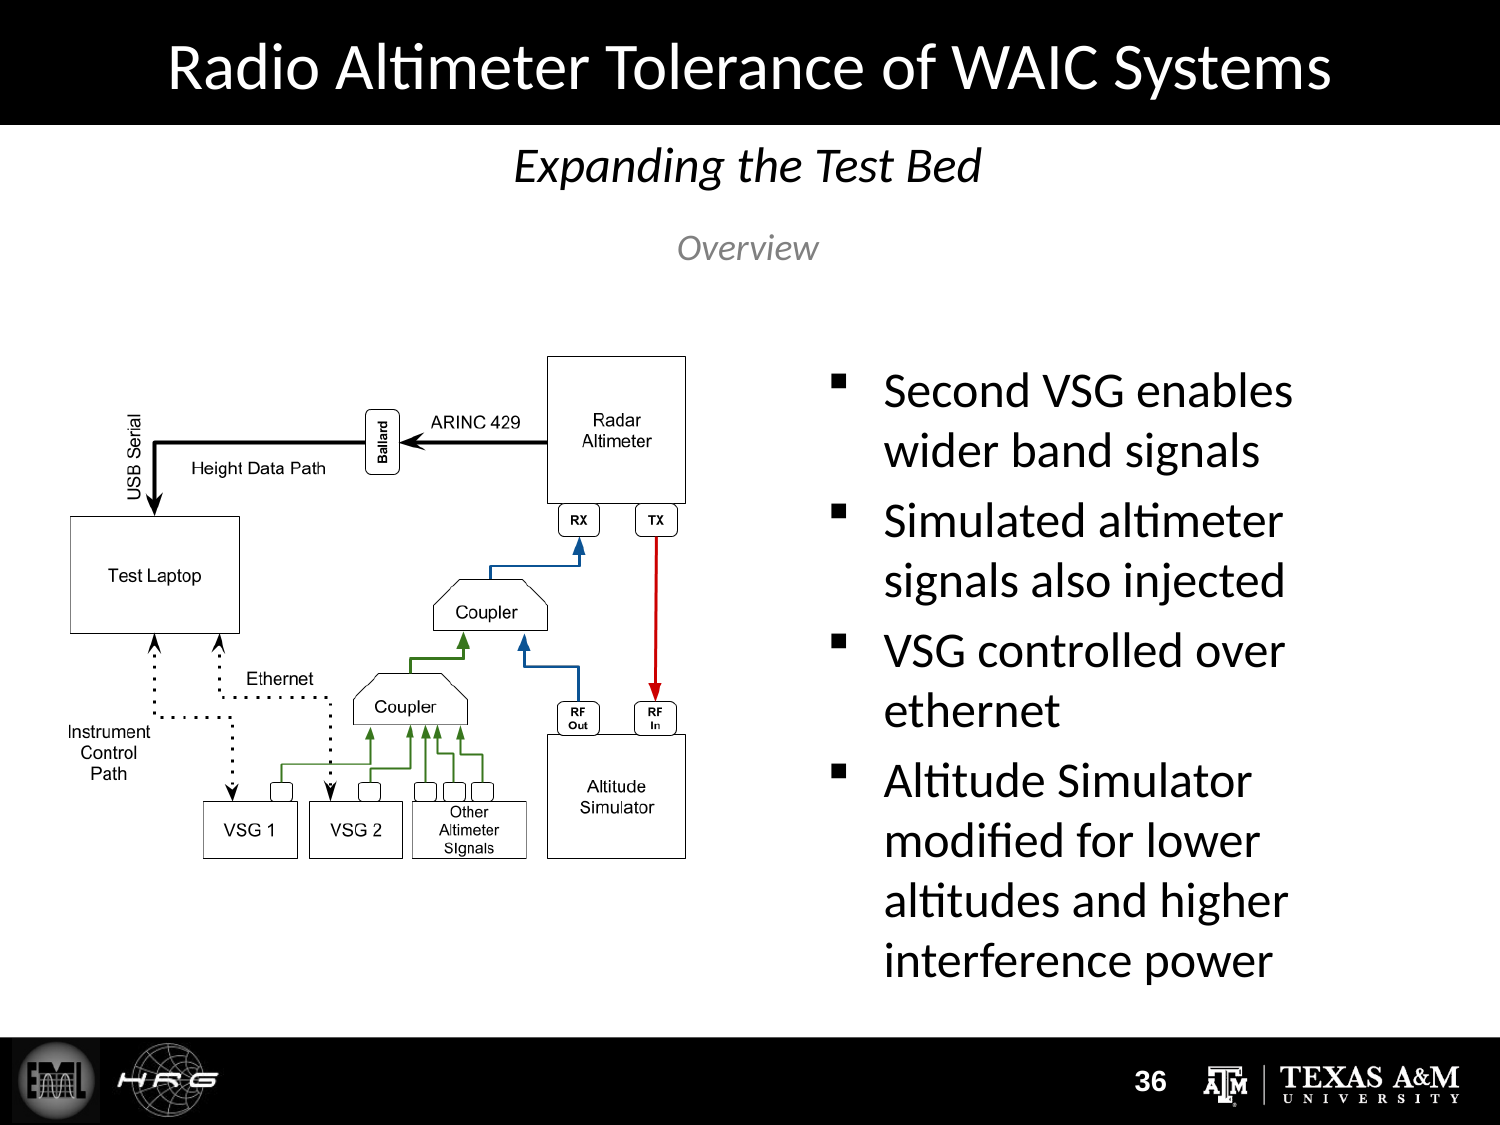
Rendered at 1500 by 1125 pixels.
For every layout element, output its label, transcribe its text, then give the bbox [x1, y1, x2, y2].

picture [1187, 1049, 1475, 1120]
list Overview [0, 215, 1500, 275]
picture [112, 1042, 224, 1118]
title Radio Altimeter Tolerance of WAIC Systems [0, 0, 1500, 125]
list Expanding the Test Bed [0, 125, 1500, 200]
slide_number 36 [832, 1050, 1183, 1110]
list Second VSG enables wider band signals Simulated altimeter signals also injected VSG controlled over ethernet Altitude Simulator modified for lower altitudes and higher interference power [812, 350, 1388, 988]
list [62, 349, 709, 863]
